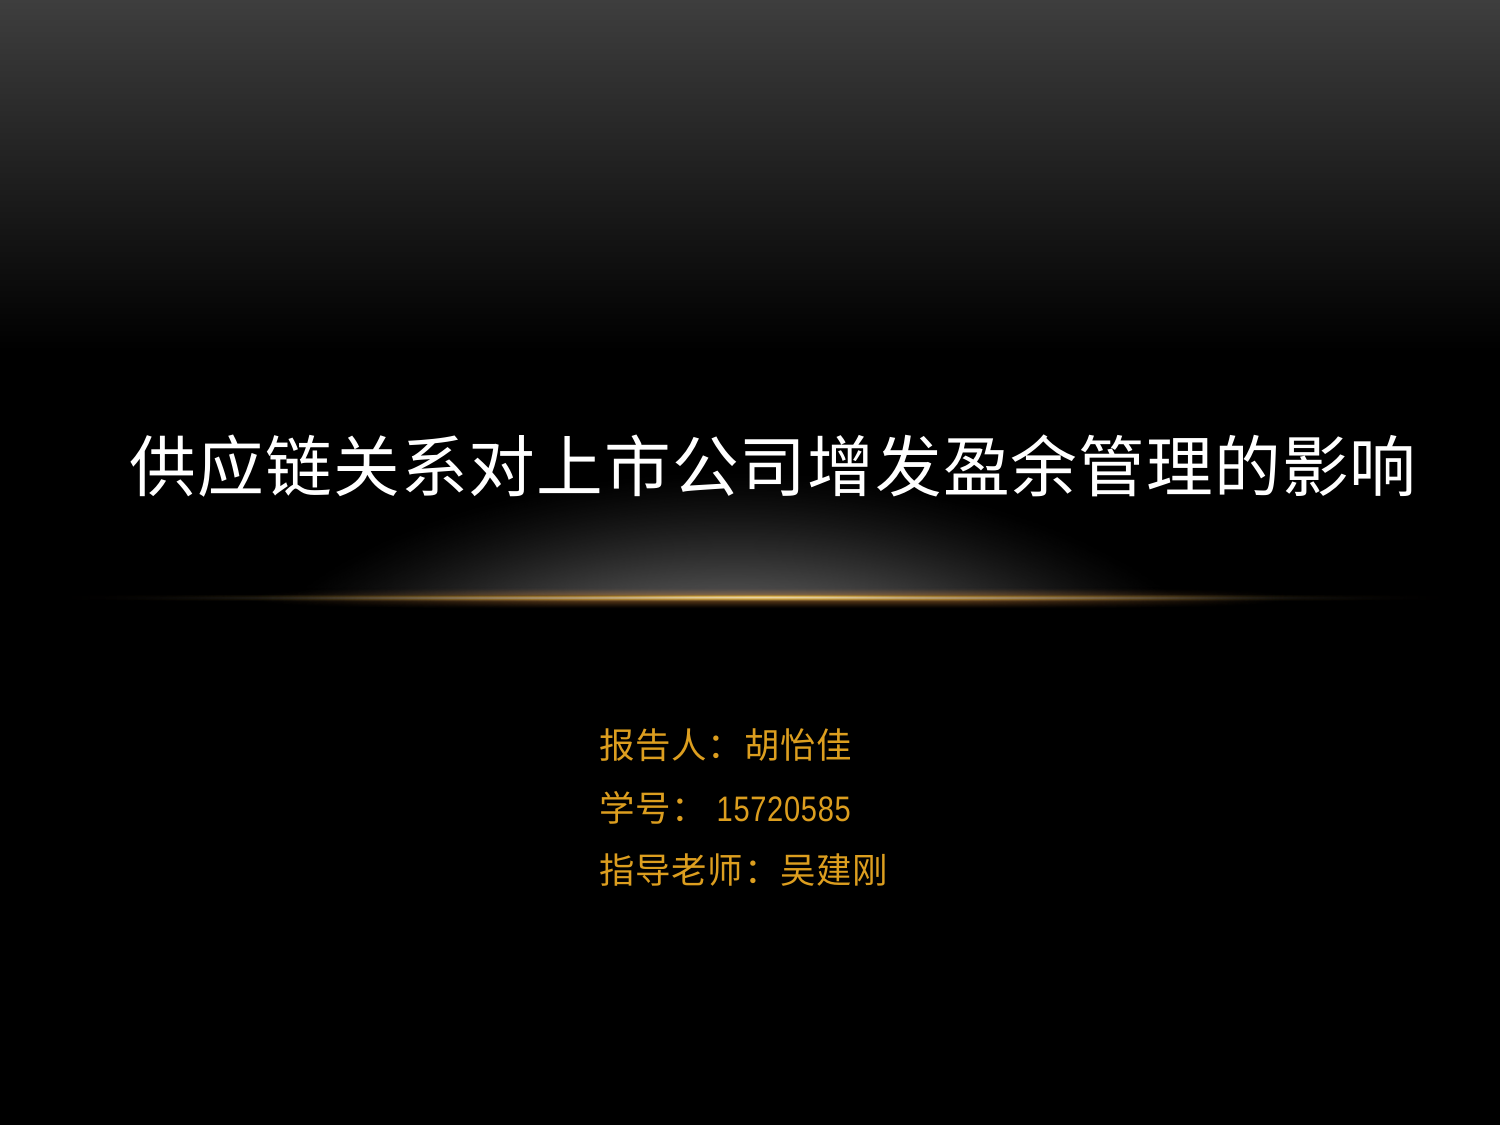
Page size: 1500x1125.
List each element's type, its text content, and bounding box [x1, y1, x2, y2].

picture [0, 0, 1500, 750]
title 供应链关系对上市公司增发盈余管理的影响 [100, 290, 1447, 513]
subtitle 报告人：胡怡佳 学号：15720585 指导老师：吴建刚 [584, 716, 904, 1004]
